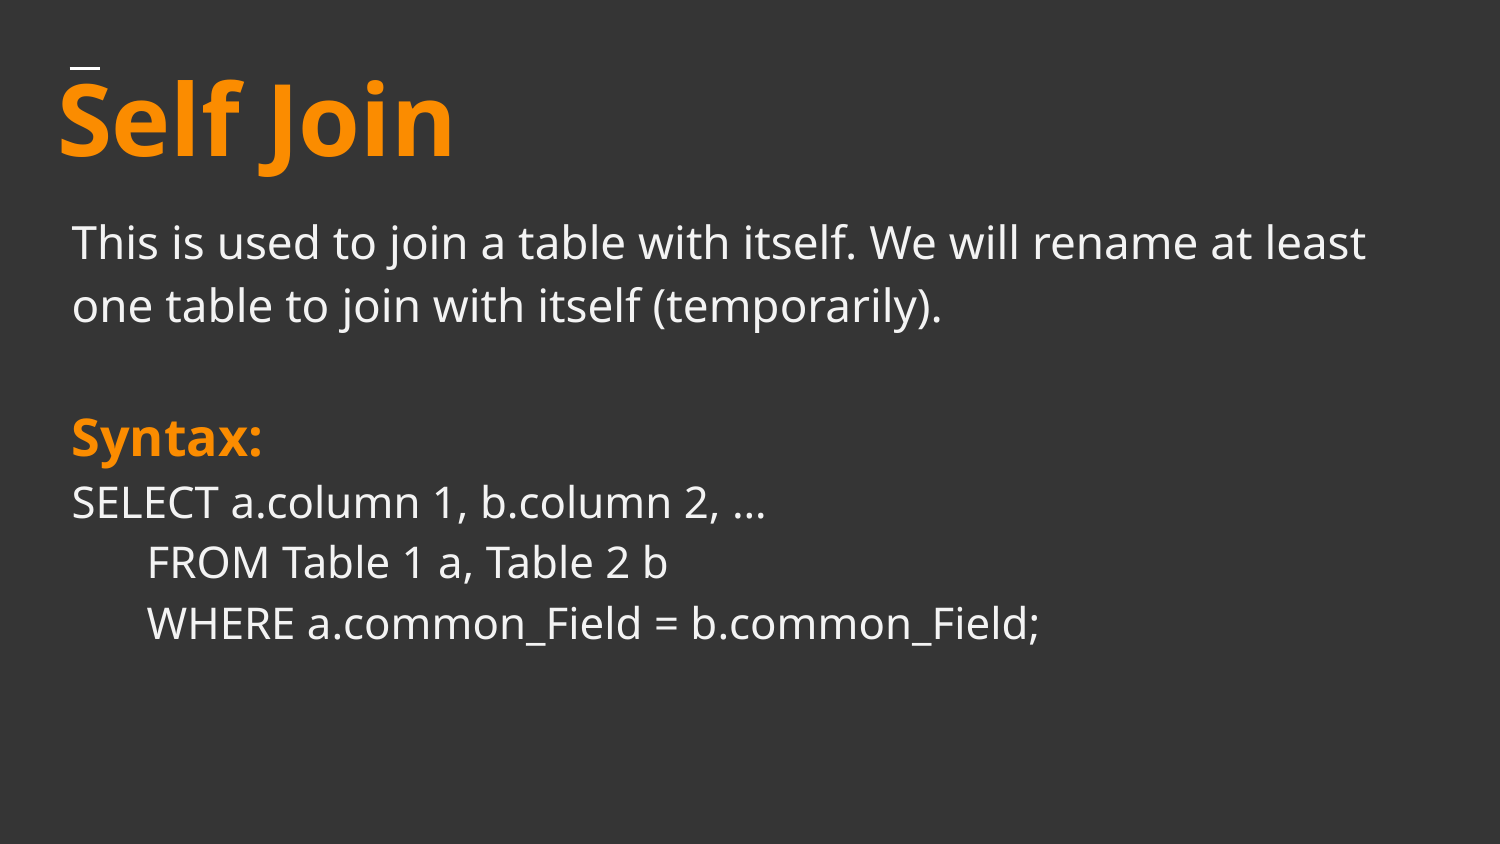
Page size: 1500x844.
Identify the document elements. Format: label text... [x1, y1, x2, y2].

title Self Join [42, 41, 1458, 191]
title This is used to join a table with itself. We will rename at least one table to join with itself (temporarily). Syntax: SELECT a.column 1, b.column 2, … FROM Table 1 a, Table 2 b WHERE a.common_Field = b.common_Field; [56, 190, 1444, 778]
